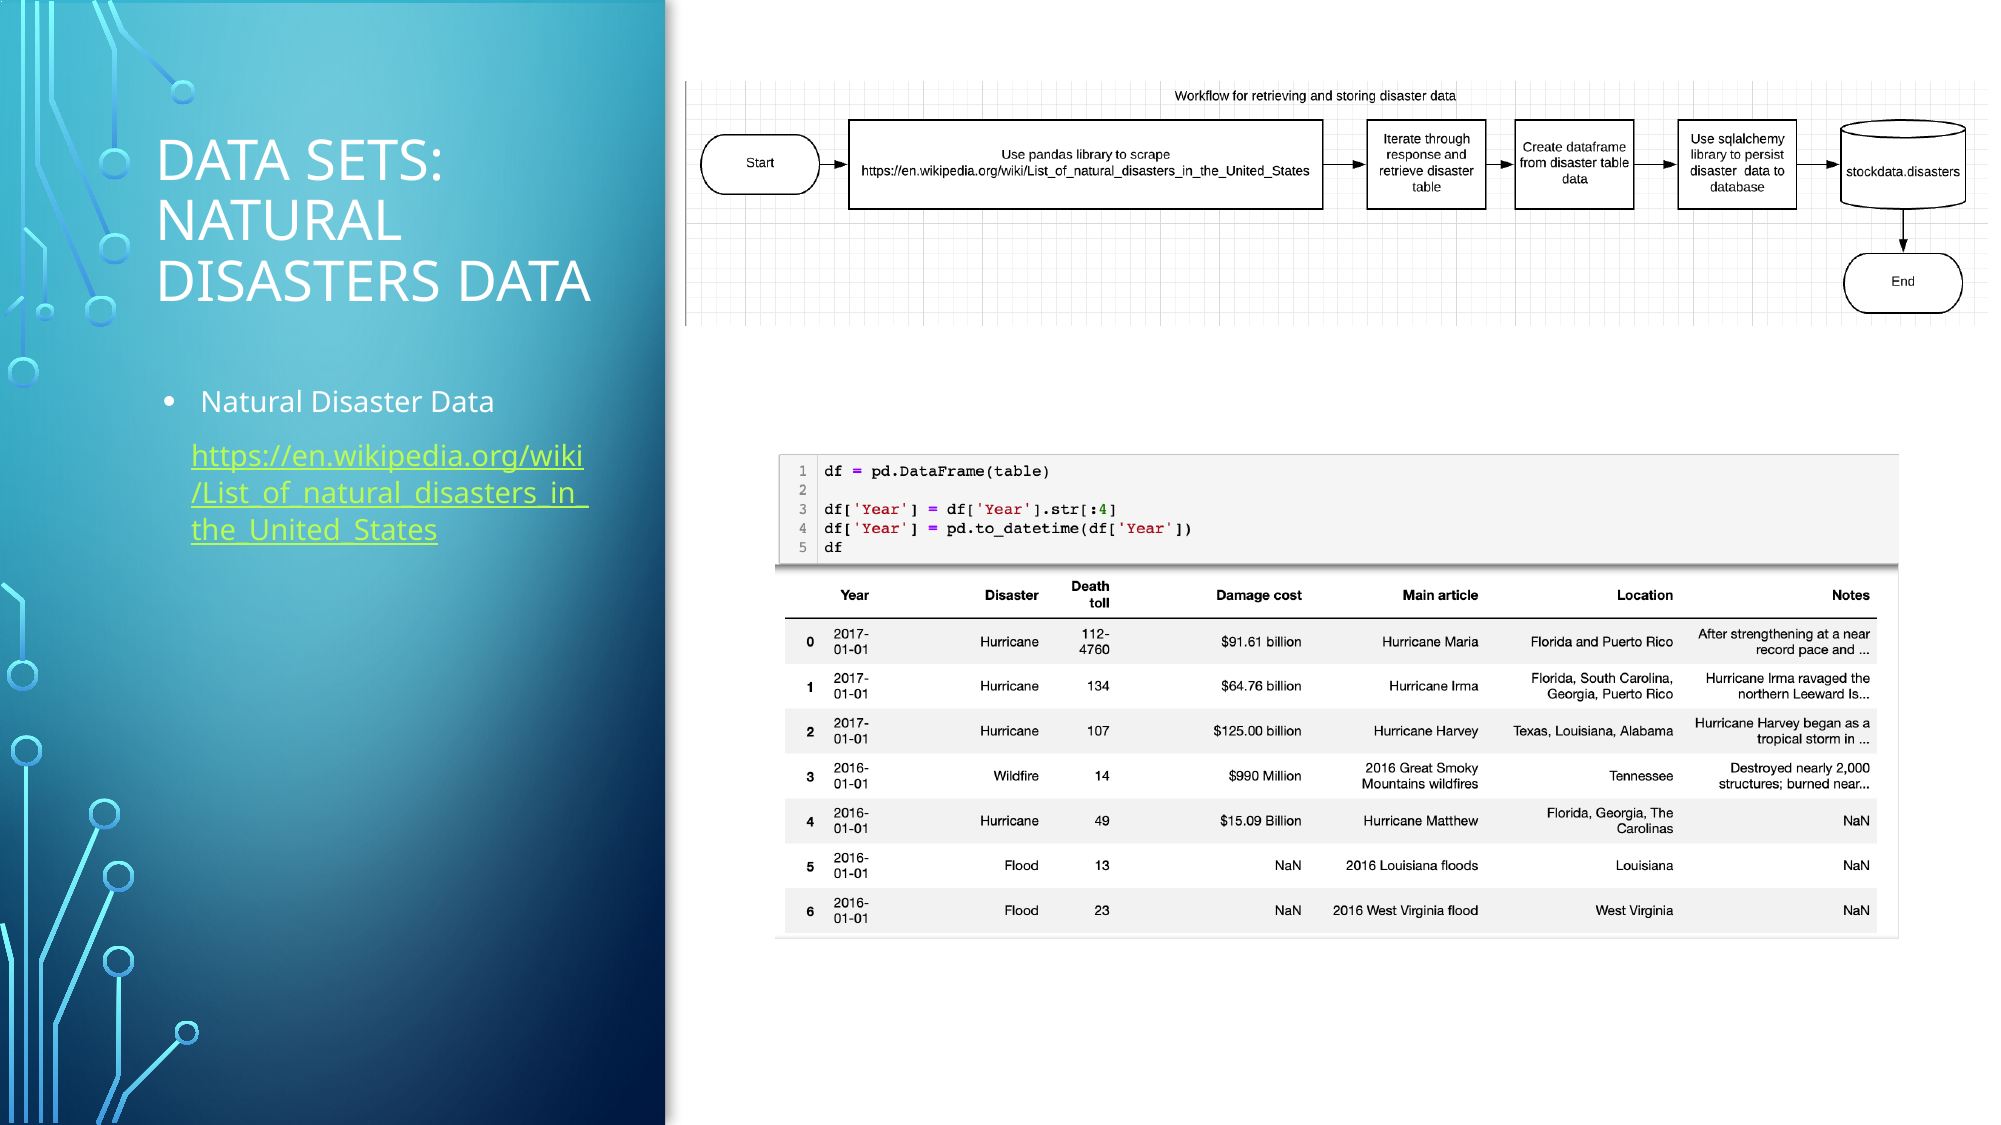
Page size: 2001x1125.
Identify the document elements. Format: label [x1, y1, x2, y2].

text_box [0, 0, 201, 1125]
picture [684, 0, 2000, 1125]
list [775, 453, 1899, 940]
picture [201, 0, 667, 1125]
text_box [667, 0, 1976, 1125]
